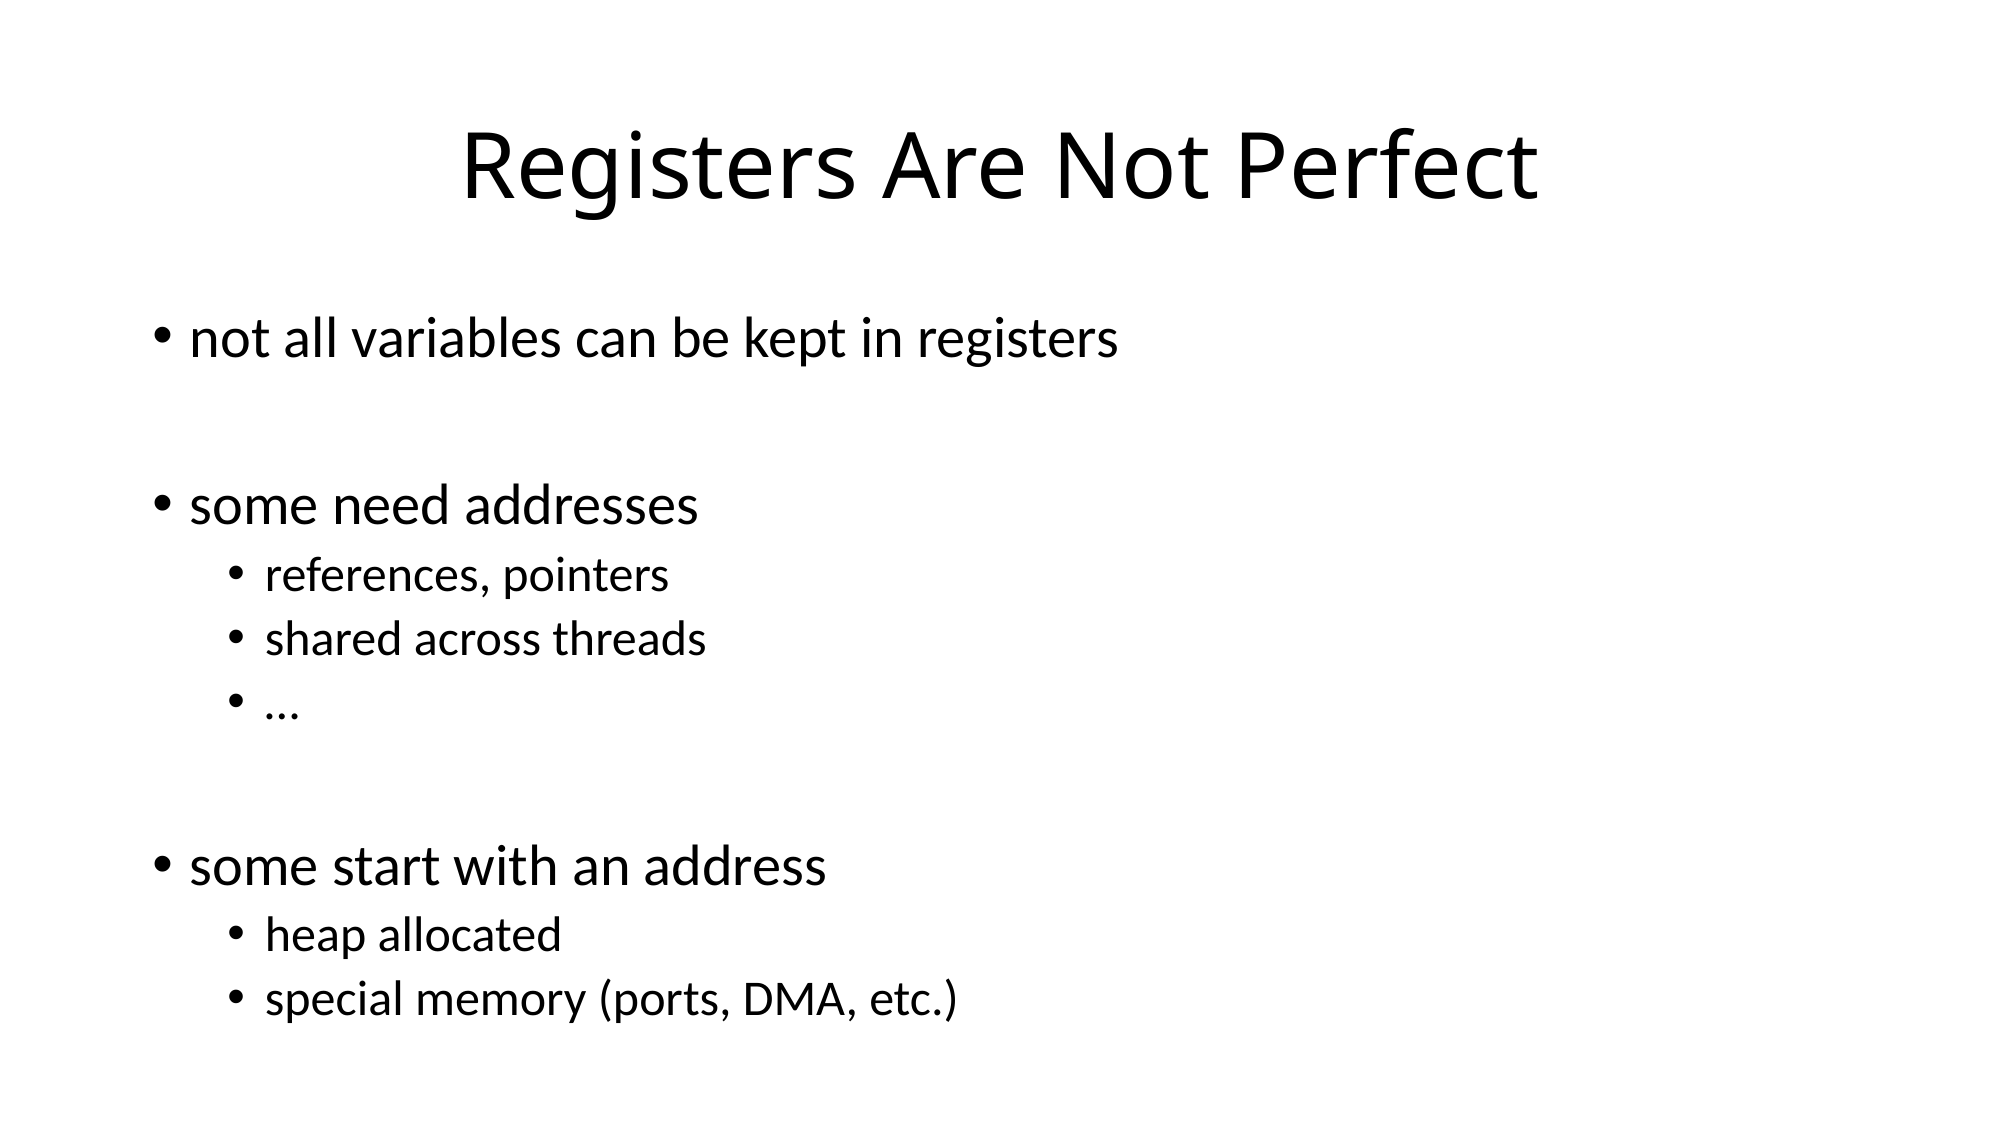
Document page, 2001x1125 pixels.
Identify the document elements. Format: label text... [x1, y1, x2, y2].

title Registers Are Not Perfect [137, 59, 1863, 278]
list not all variables can be kept in registers some need addresses references, pointers shared across threads … some start with an address heap allocated special memory (ports, DMA, etc.) [137, 299, 1863, 1125]
